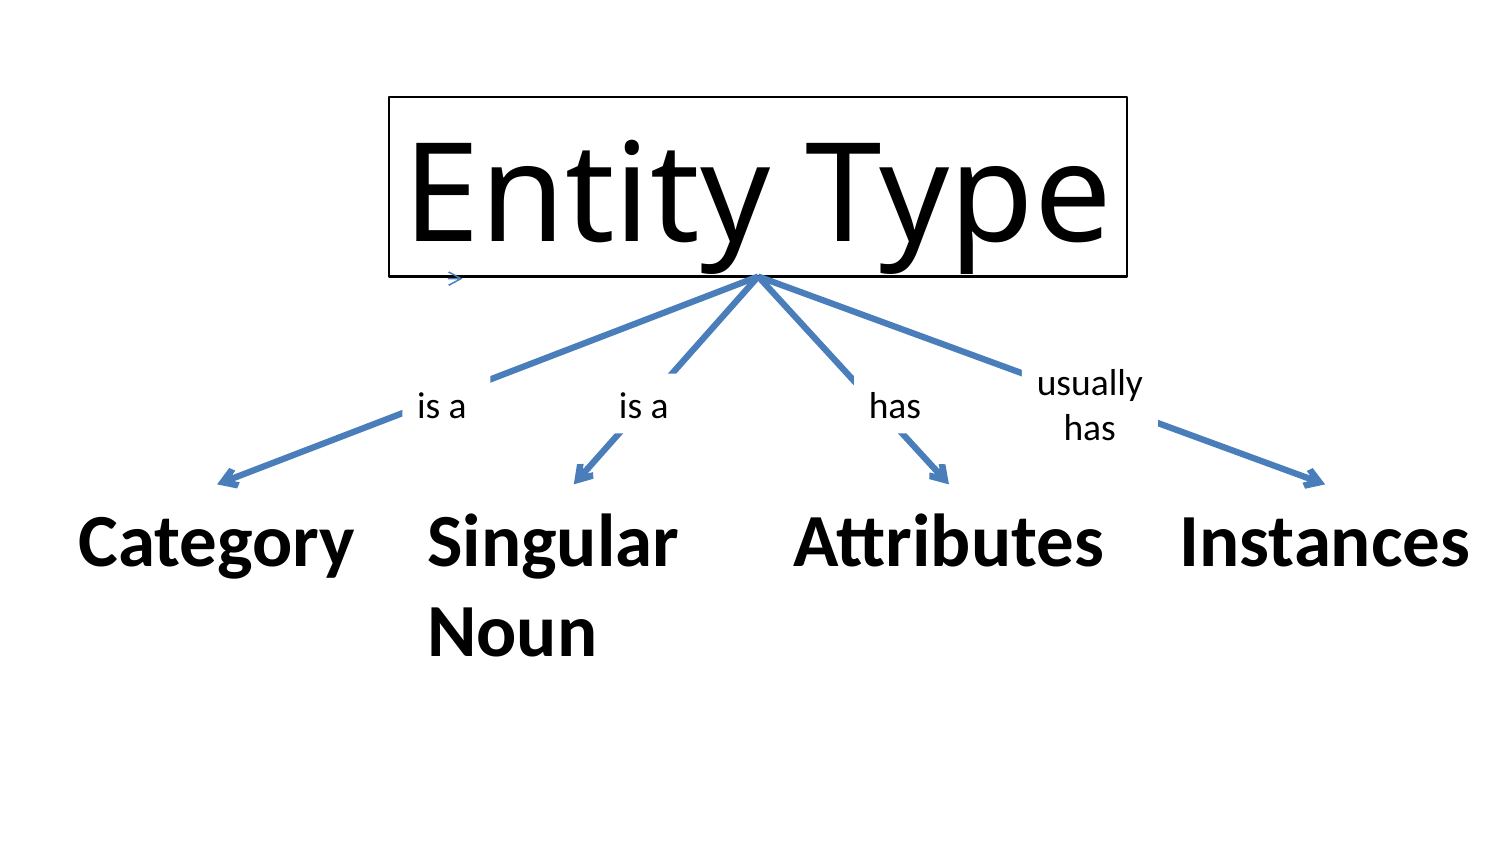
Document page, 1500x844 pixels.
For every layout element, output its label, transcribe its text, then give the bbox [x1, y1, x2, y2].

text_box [757, 278, 1326, 485]
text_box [573, 278, 754, 485]
text_box Category [64, 484, 371, 590]
text_box Attributes [778, 493, 1120, 590]
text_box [216, 278, 571, 485]
text_box Instances [1164, 484, 1486, 590]
text_box Singular Noun [412, 493, 735, 680]
text_box Entity Type [389, 96, 1128, 276]
